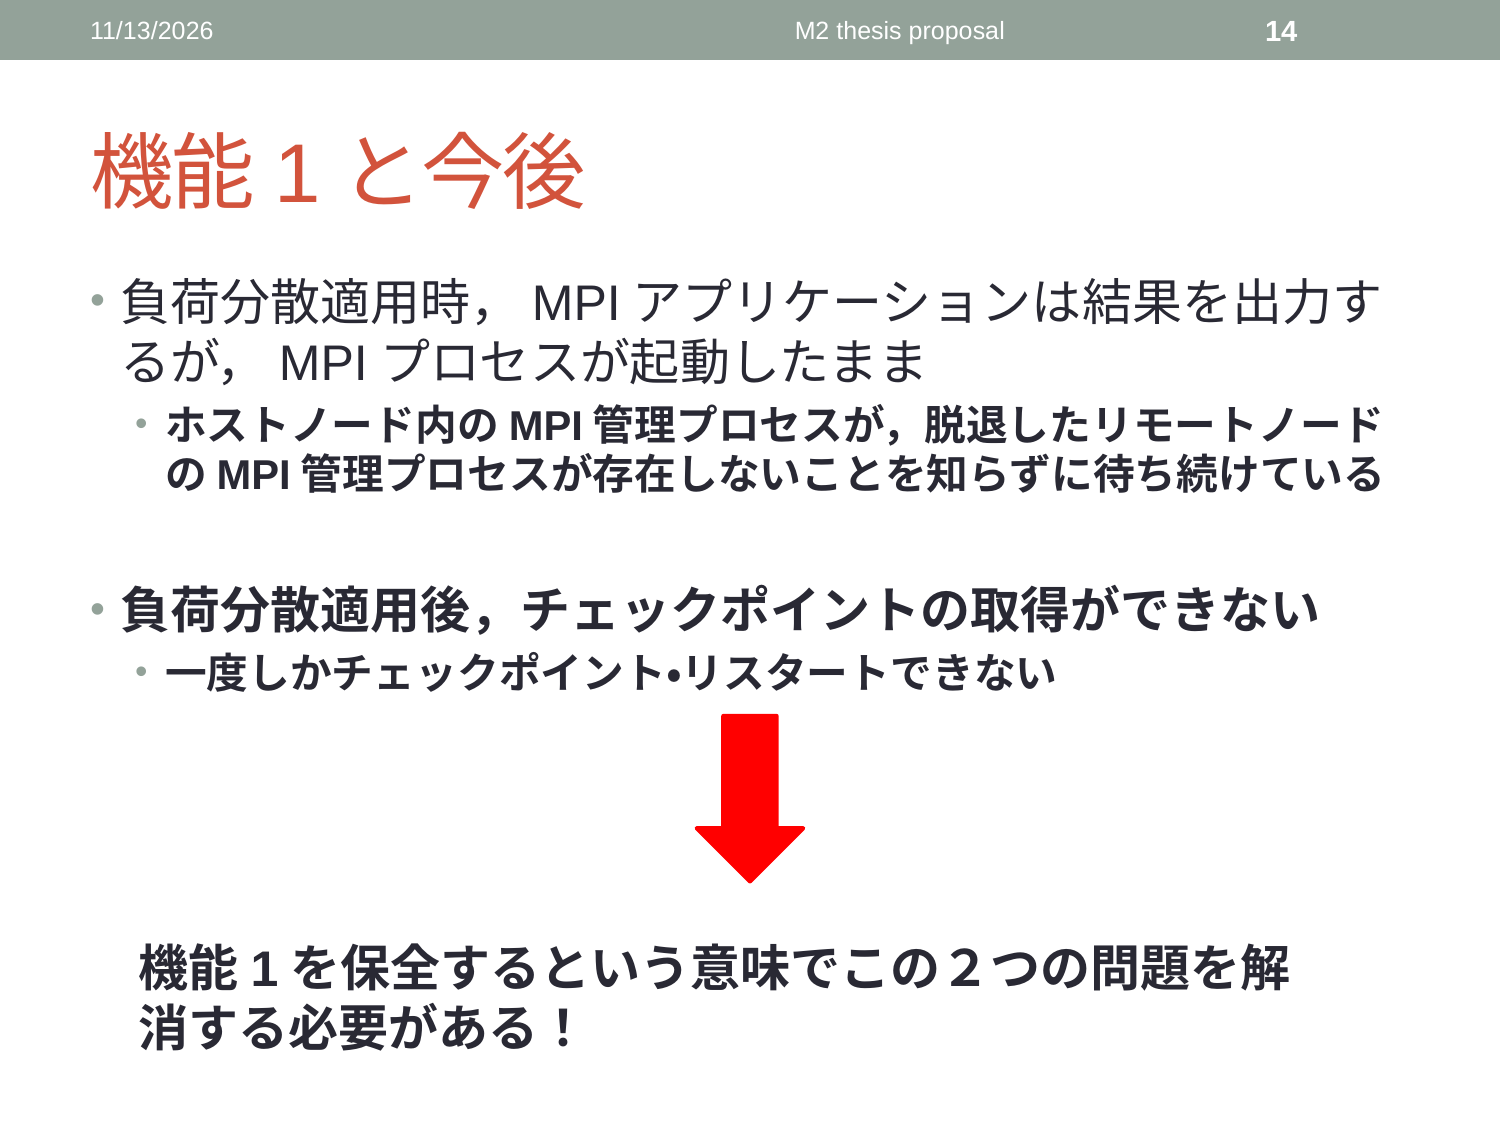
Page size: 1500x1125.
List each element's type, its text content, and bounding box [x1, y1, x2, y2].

text_box 機能1を保全するという意味でこの２つの問題を解消する必要がある！ [123, 928, 1353, 1064]
title 機能1と今後 [75, 87, 1425, 250]
text_box [694, 713, 806, 884]
footer M2 thesis proposal [562, 3, 1238, 57]
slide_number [75, 3, 550, 57]
slide_number 14 [1250, 3, 1425, 57]
list 負荷分散適用時，MPIアプリケーションは結果を出力するが，MPIプロセスが起動したまま ホストノード内のMPI管理プロセスが，脱退したリモートノードのMPI管理プロセスが存在しないことを知らずに待ち続けている 負荷分散適用後，チェックポイントの取得ができない 一度しかチェックポイント・リスタートできない [75, 262, 1425, 776]
